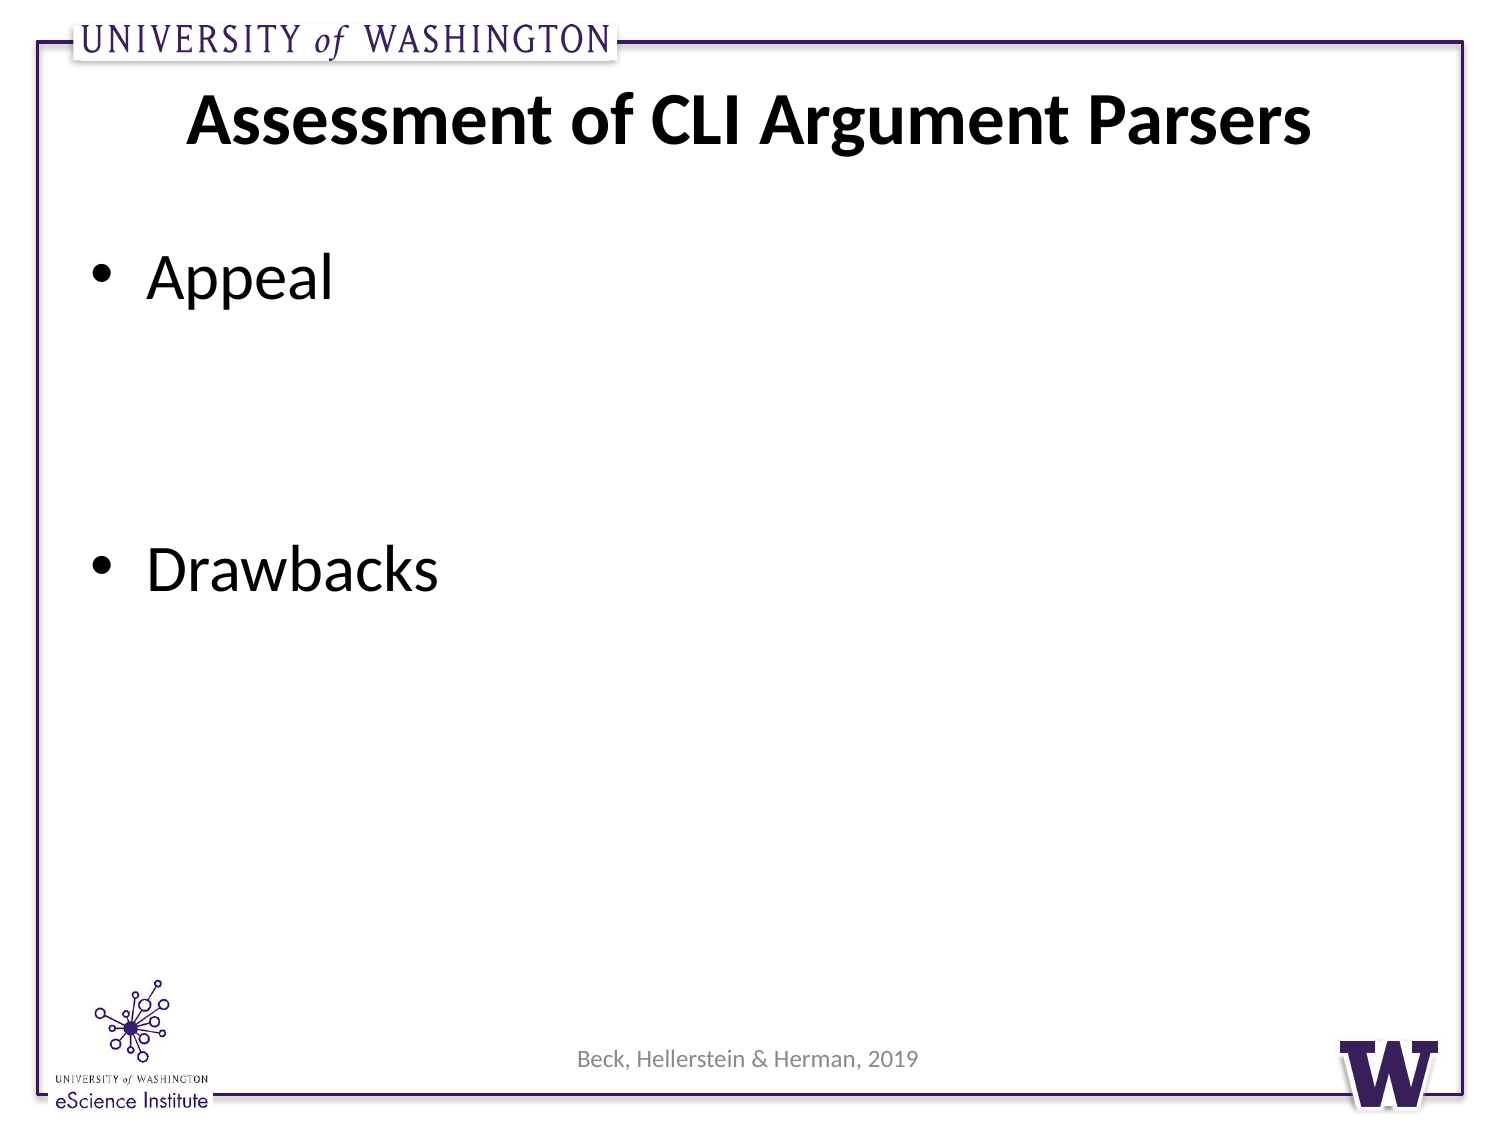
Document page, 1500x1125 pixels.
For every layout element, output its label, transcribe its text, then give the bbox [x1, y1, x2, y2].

picture [81, 24, 609, 61]
picture [48, 978, 213, 1113]
picture [1340, 1041, 1438, 1107]
footer Beck, Hellerstein & Herman, 2019 [510, 1027, 986, 1088]
list Appeal Drawbacks [75, 224, 1425, 975]
title Assessment of CLI Argument Parsers [75, 62, 1425, 200]
